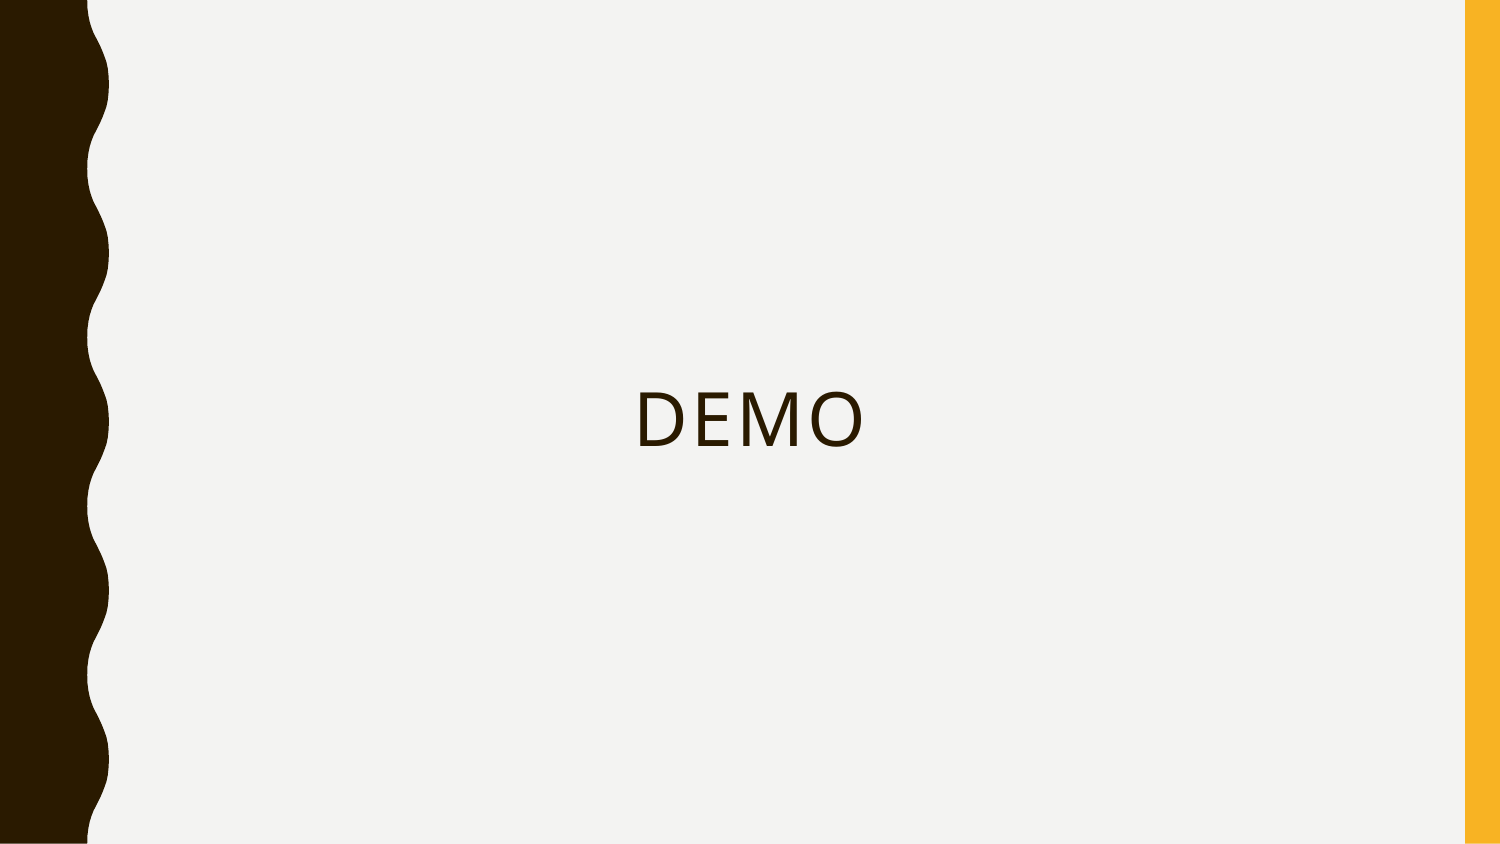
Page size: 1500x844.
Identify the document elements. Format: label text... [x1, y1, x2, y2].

title Demo [51, 352, 1449, 491]
